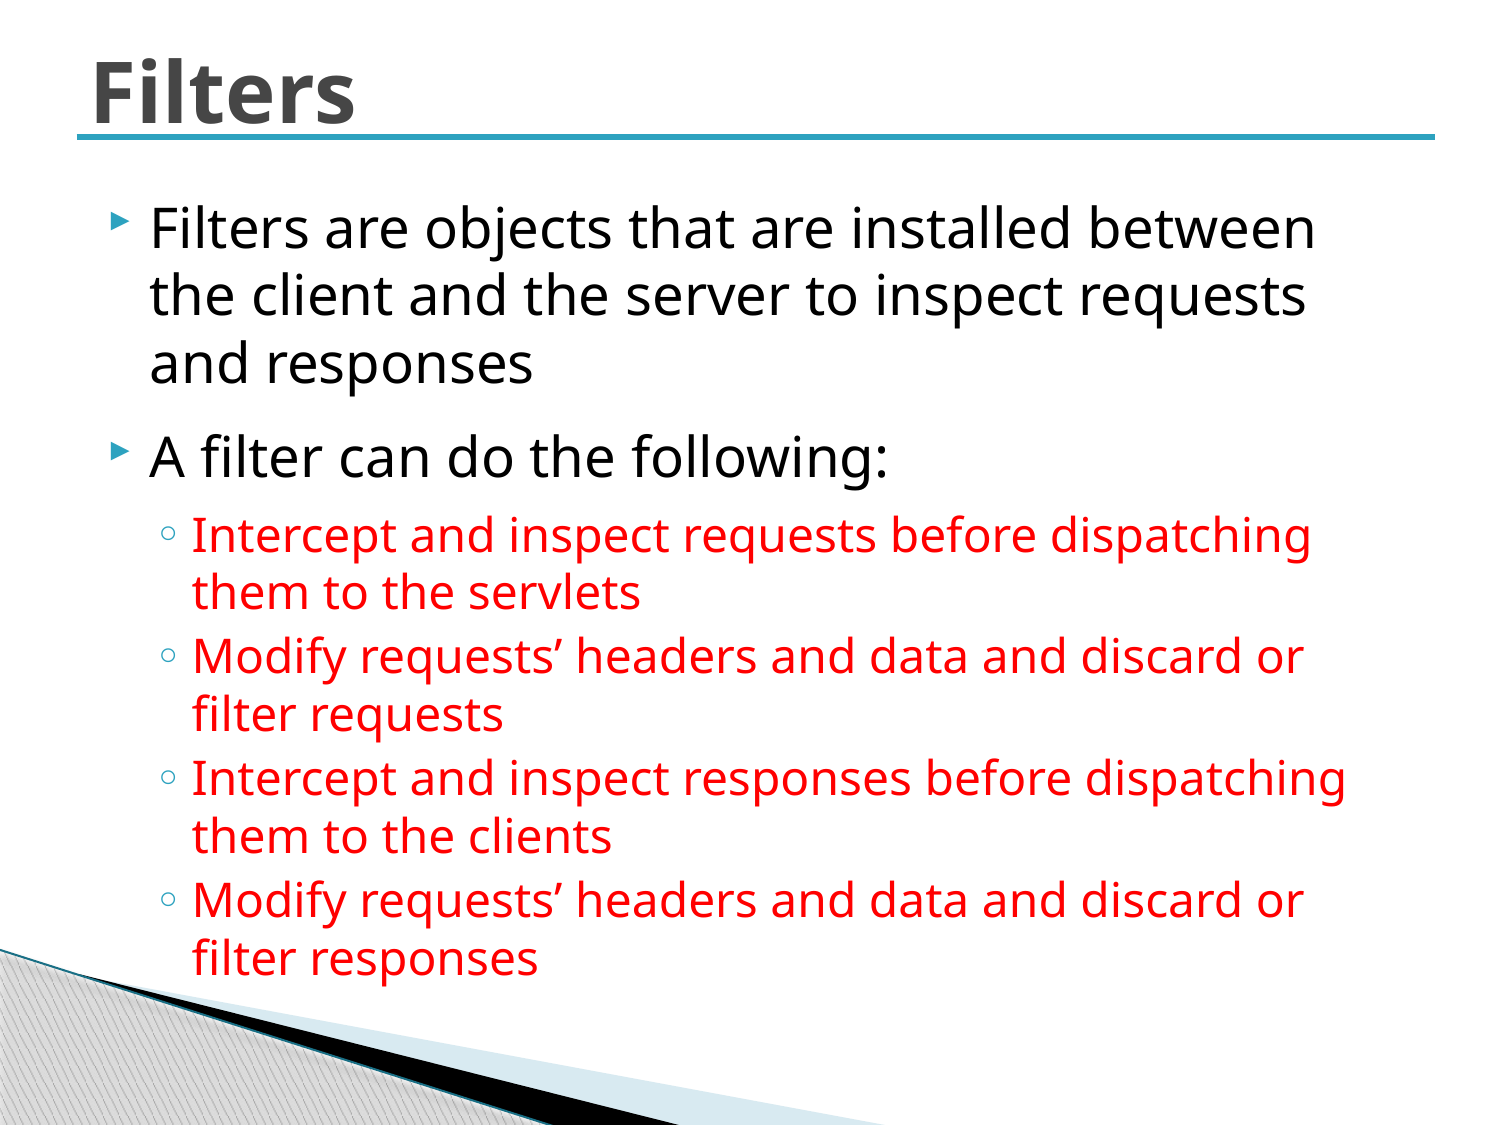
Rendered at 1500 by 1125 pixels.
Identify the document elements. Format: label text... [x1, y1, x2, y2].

list Filters are objects that are installed between the client and the server to inspect requests and responses A filter can do the following: Intercept and inspect requests before dispatching them to the servlets Modify requests’ headers and data and discard or filter requests Intercept and inspect responses before dispatching them to the clients Modify requests’ headers and data and discard or filter responses [75, 184, 1425, 1024]
title Filters [75, 0, 1425, 183]
